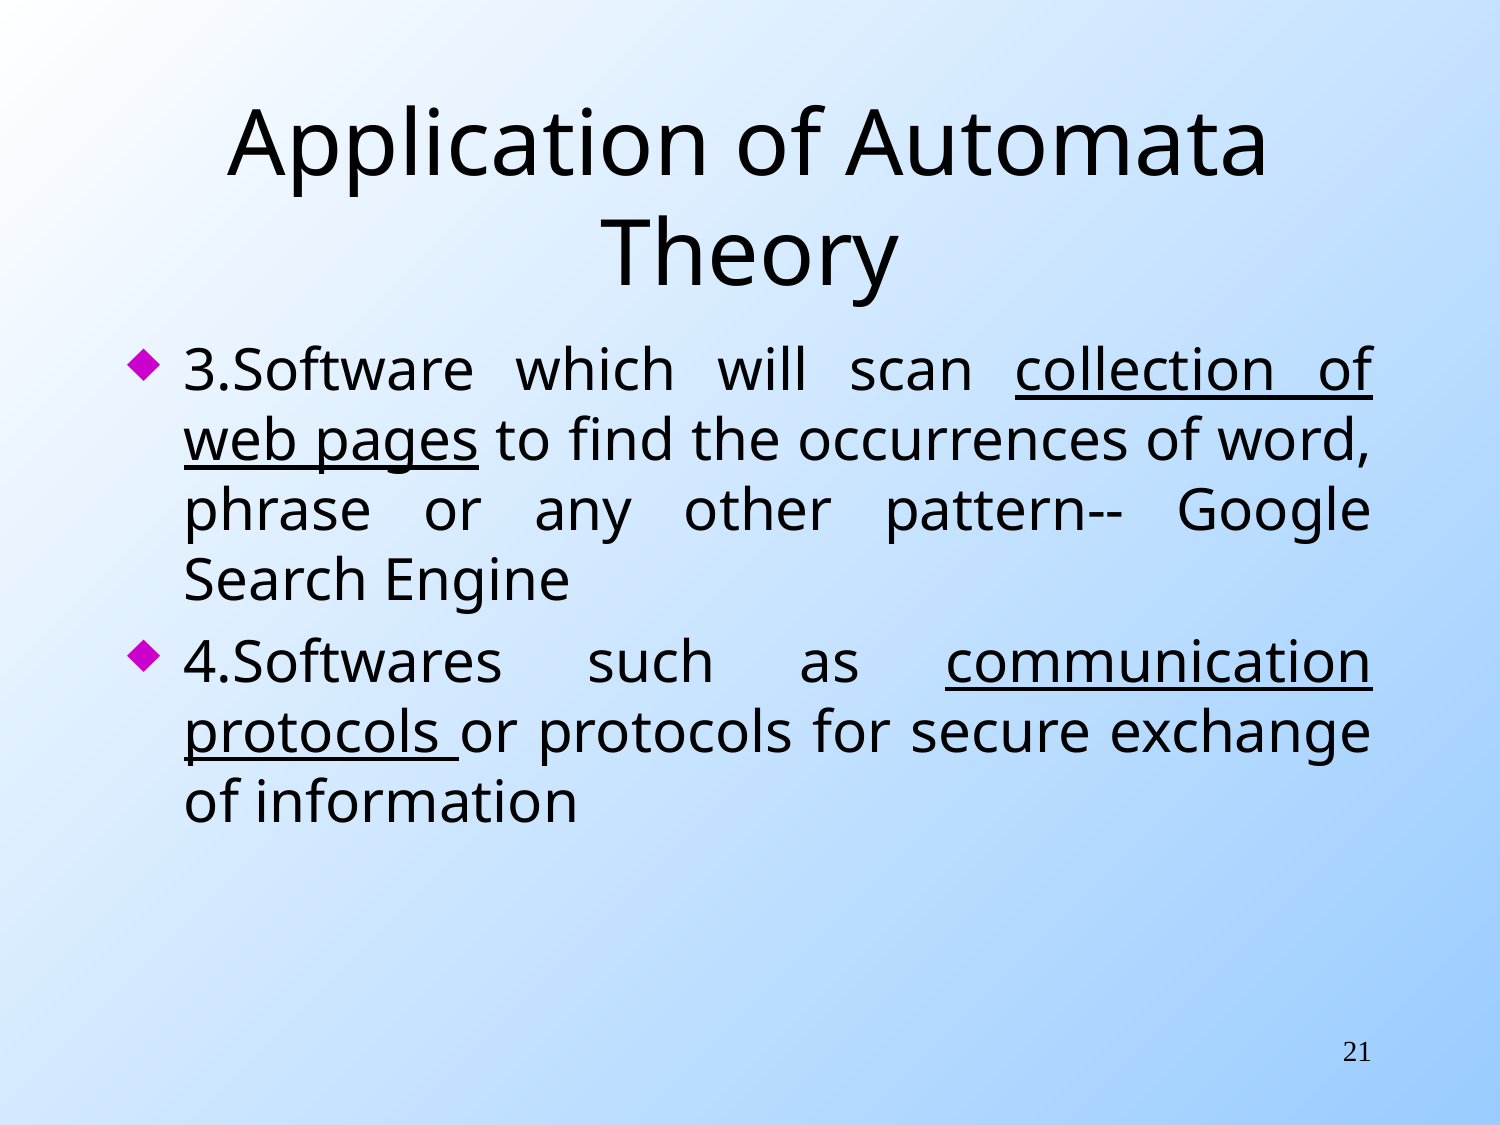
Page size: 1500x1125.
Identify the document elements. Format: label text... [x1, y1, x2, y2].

list 3.Software which will scan collection of web pages to find the occurrences of word, phrase or any other pattern-- Google Search Engine 4.Softwares such as communication protocols or protocols for secure exchange of information [112, 324, 1388, 1001]
slide_number 21 [1074, 1024, 1388, 1101]
title Application of Automata Theory [112, 99, 1388, 288]
